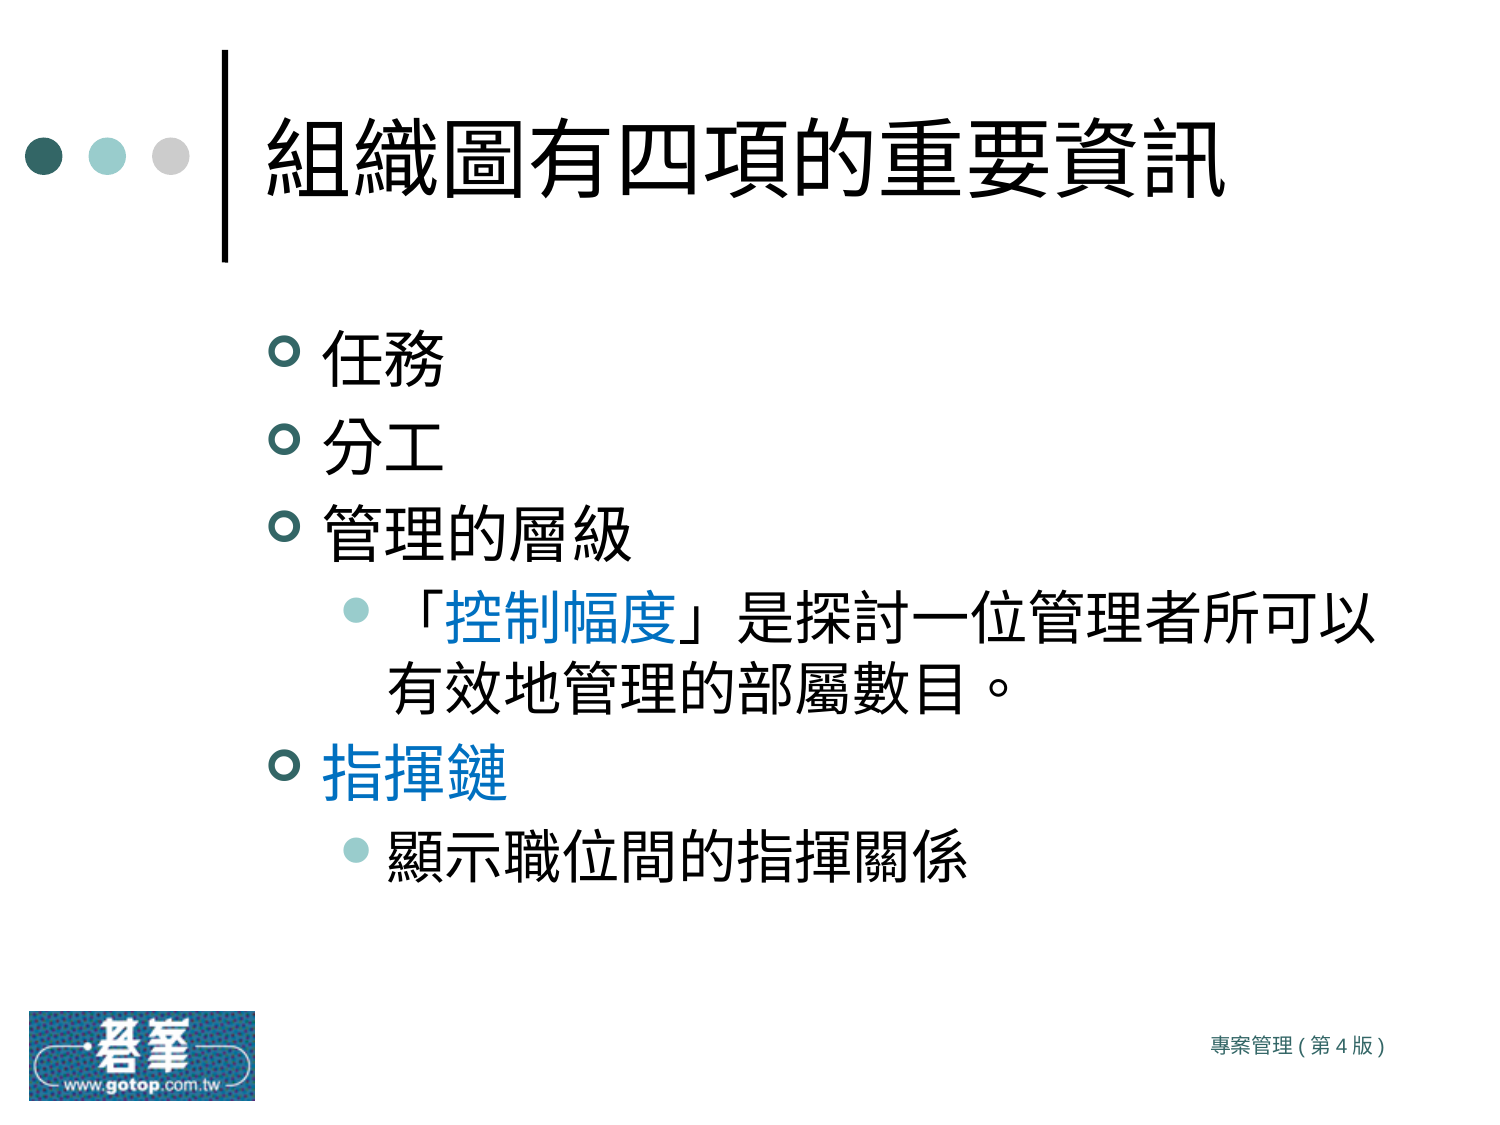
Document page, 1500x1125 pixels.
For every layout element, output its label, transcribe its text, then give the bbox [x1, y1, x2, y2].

title 組織圖有四項的重要資訊 [249, 31, 1400, 282]
list 任務 分工 管理的層級 「控制幅度」是探討一位管理者所可以有效地管理的部屬數目。 指揮鏈 顯示職位間的指揮關係 [249, 312, 1400, 988]
picture [29, 1011, 255, 1101]
slide_number 專案管理(第4版) [1087, 1025, 1400, 1100]
